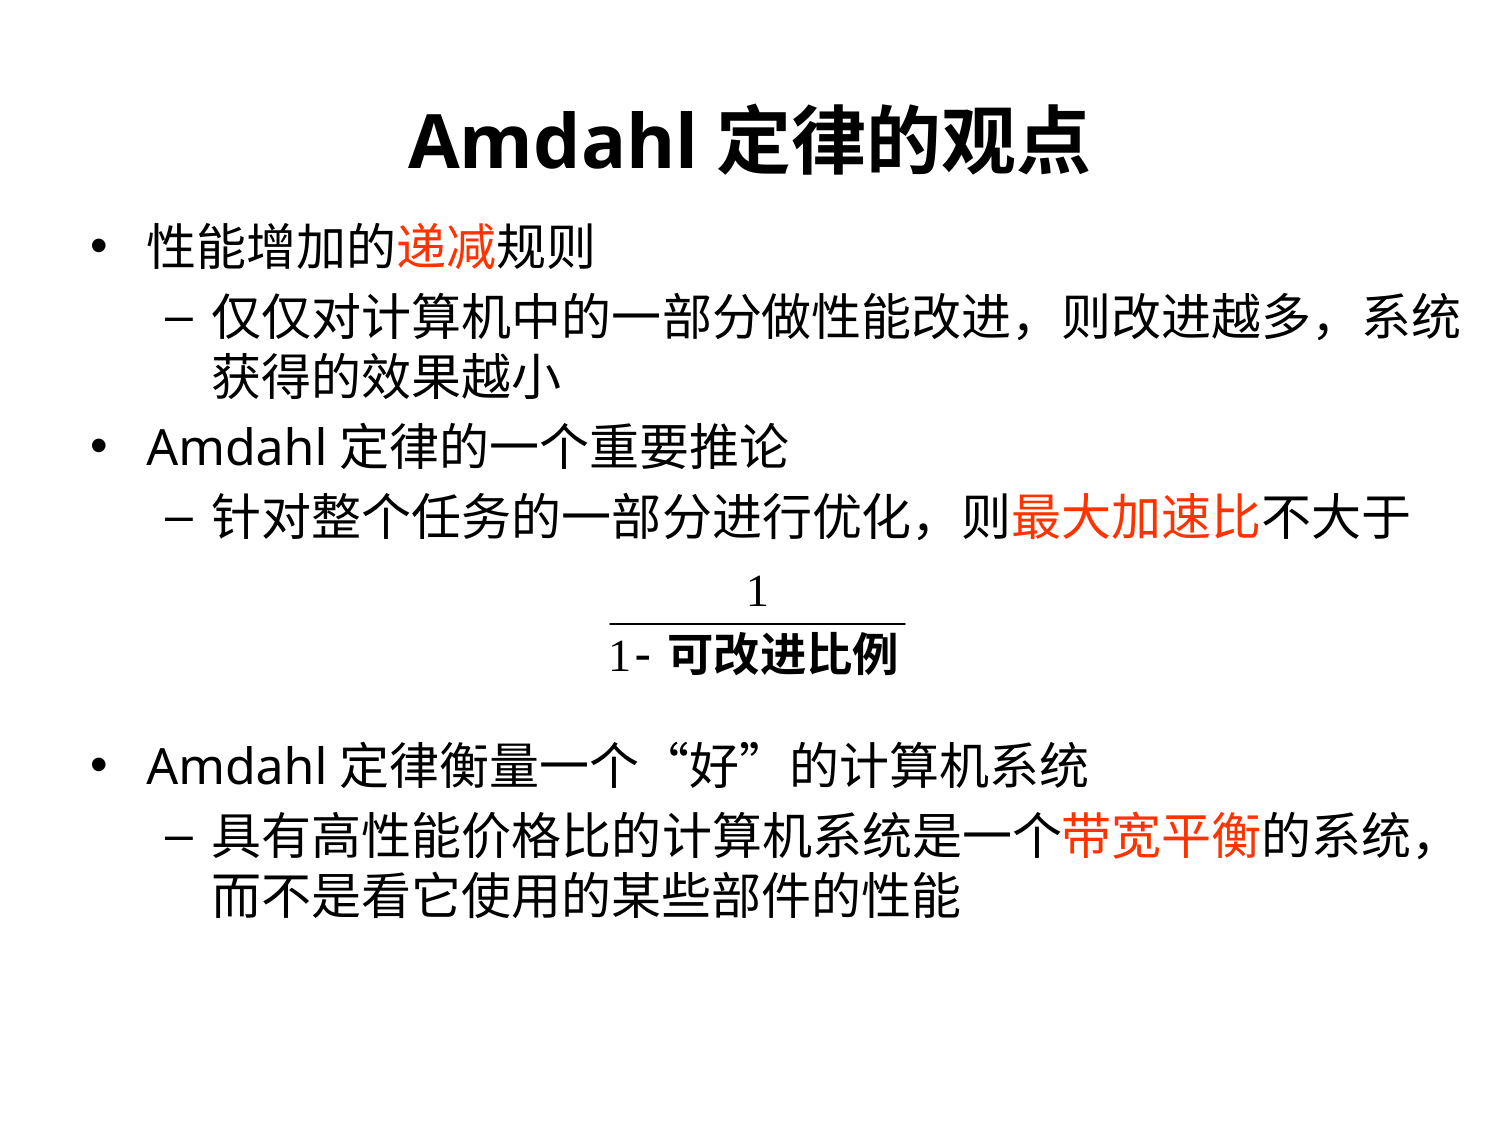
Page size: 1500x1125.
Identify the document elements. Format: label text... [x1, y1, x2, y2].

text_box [602, 562, 916, 690]
list 性能增加的递减规则 仅仅对计算机中的一部分做性能改进，则改进越多，系统获得的效果越小 Amdahl定律的一个重要推论 针对整个任务的一部分进行优化，则最大加速比不大于 Amdahl定律衡量一个“好”的计算机系统 具有高性能价格比的计算机系统是一个带宽平衡的系统，而不是看它使用的某些部件的性能 [75, 208, 1483, 1005]
title Amdahl定律的观点 [75, 45, 1425, 208]
